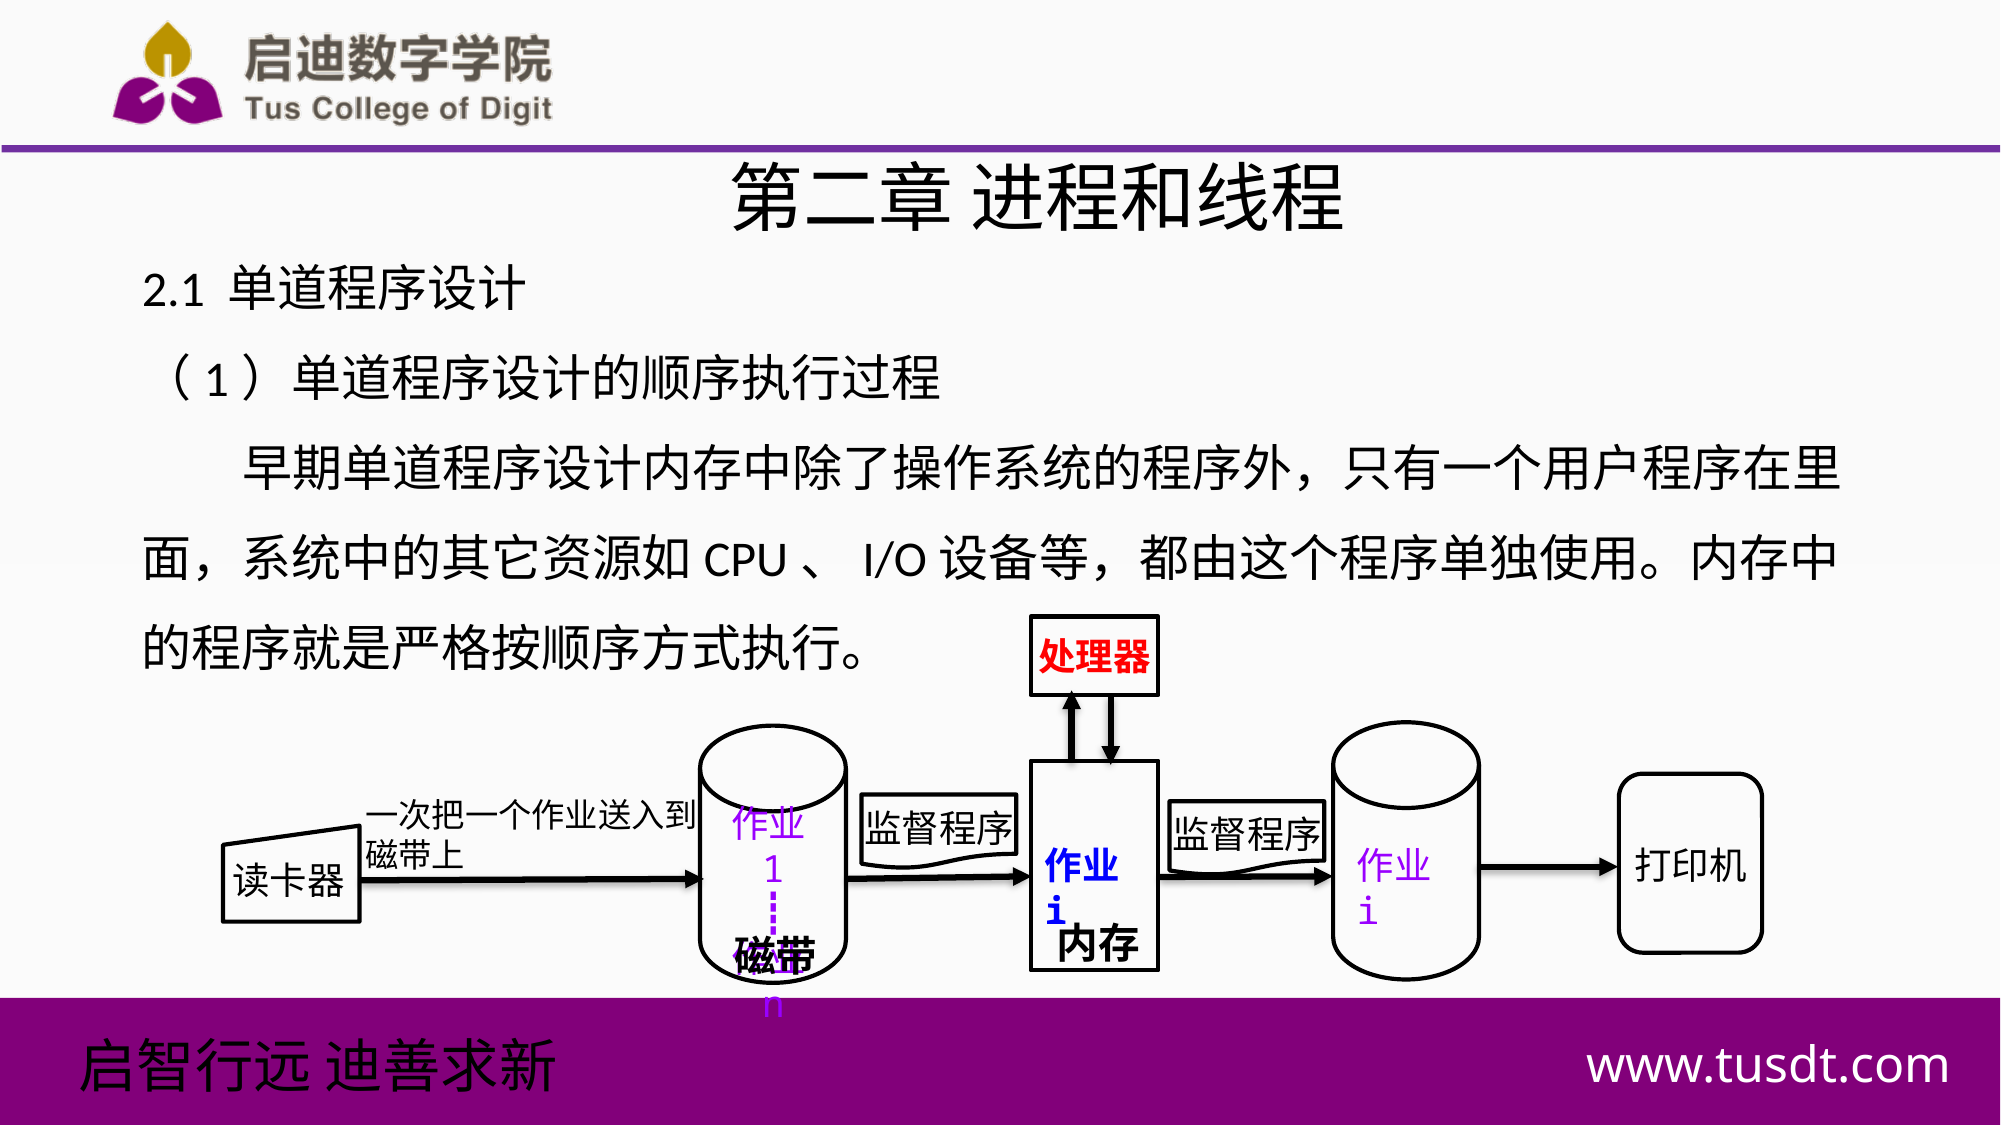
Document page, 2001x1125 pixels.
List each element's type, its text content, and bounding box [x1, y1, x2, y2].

text_box [1616, 874, 1765, 955]
text_box 打印机 [1619, 834, 1766, 895]
text_box [697, 881, 709, 964]
text_box [1029, 759, 1160, 835]
text_box 第二章 进程和线程 [672, 143, 1402, 218]
text_box [1616, 771, 1765, 865]
text_box 磁带 [711, 922, 841, 987]
text_box 处理器 [1023, 625, 1176, 686]
text_box 内存 [1034, 909, 1163, 974]
text_box [697, 723, 849, 959]
text_box 作业1 ┋ 作业n [709, 792, 838, 1033]
text_box 监督程序 [1157, 803, 1340, 864]
text_box 监督程序 [849, 797, 1032, 857]
text_box [1167, 864, 1295, 874]
text_box [859, 857, 990, 870]
text_box [859, 792, 1019, 797]
text_box 作业i [1342, 835, 1471, 940]
text_box 读卡器 [217, 849, 364, 910]
text_box [1029, 614, 1160, 625]
text_box [1029, 887, 1034, 972]
text_box [1331, 720, 1482, 982]
text_box [220, 910, 362, 924]
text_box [845, 876, 1032, 880]
text_box [1029, 686, 1160, 697]
text_box [220, 824, 350, 849]
text_box 一次把一个作业送入到磁带上 [350, 786, 722, 881]
text_box 2.1 单道程序设计 （1）单道程序设计的顺序执行过程 早期单道程序设计内存中除了操作系统的程序外，只有一个用户程序在里面，系统中的其它资源如CPU、I/O设备等，都由这个程序单独使用。内存中的程序就是严格按顺序方式执行。 [127, 218, 1871, 684]
text_box 作业i [1030, 835, 1159, 940]
text_box [1167, 799, 1327, 803]
picture [106, 11, 562, 134]
